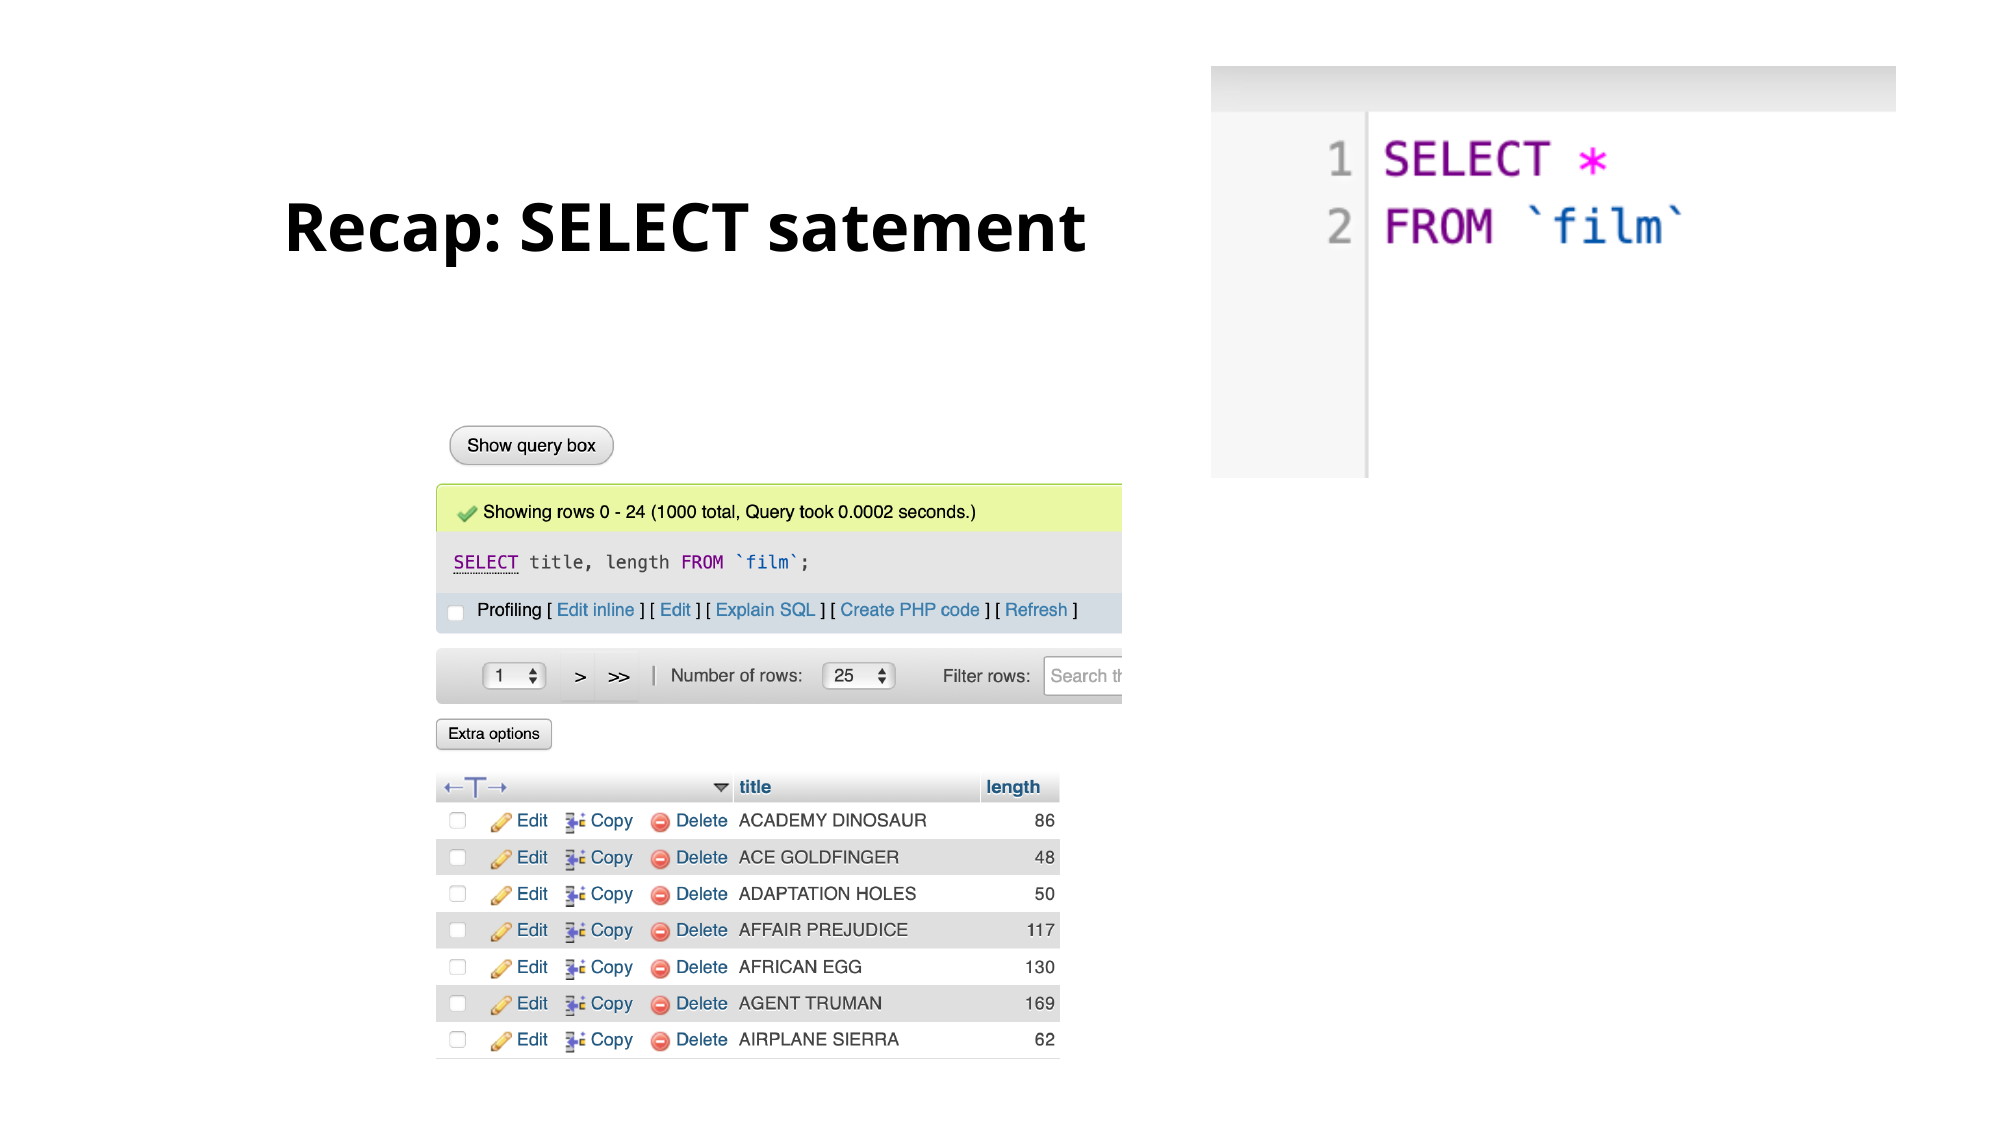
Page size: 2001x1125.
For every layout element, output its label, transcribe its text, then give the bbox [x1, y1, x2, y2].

title Recap: SELECT satement [268, 112, 1211, 338]
picture [1211, 66, 1896, 478]
picture [432, 410, 1122, 1059]
